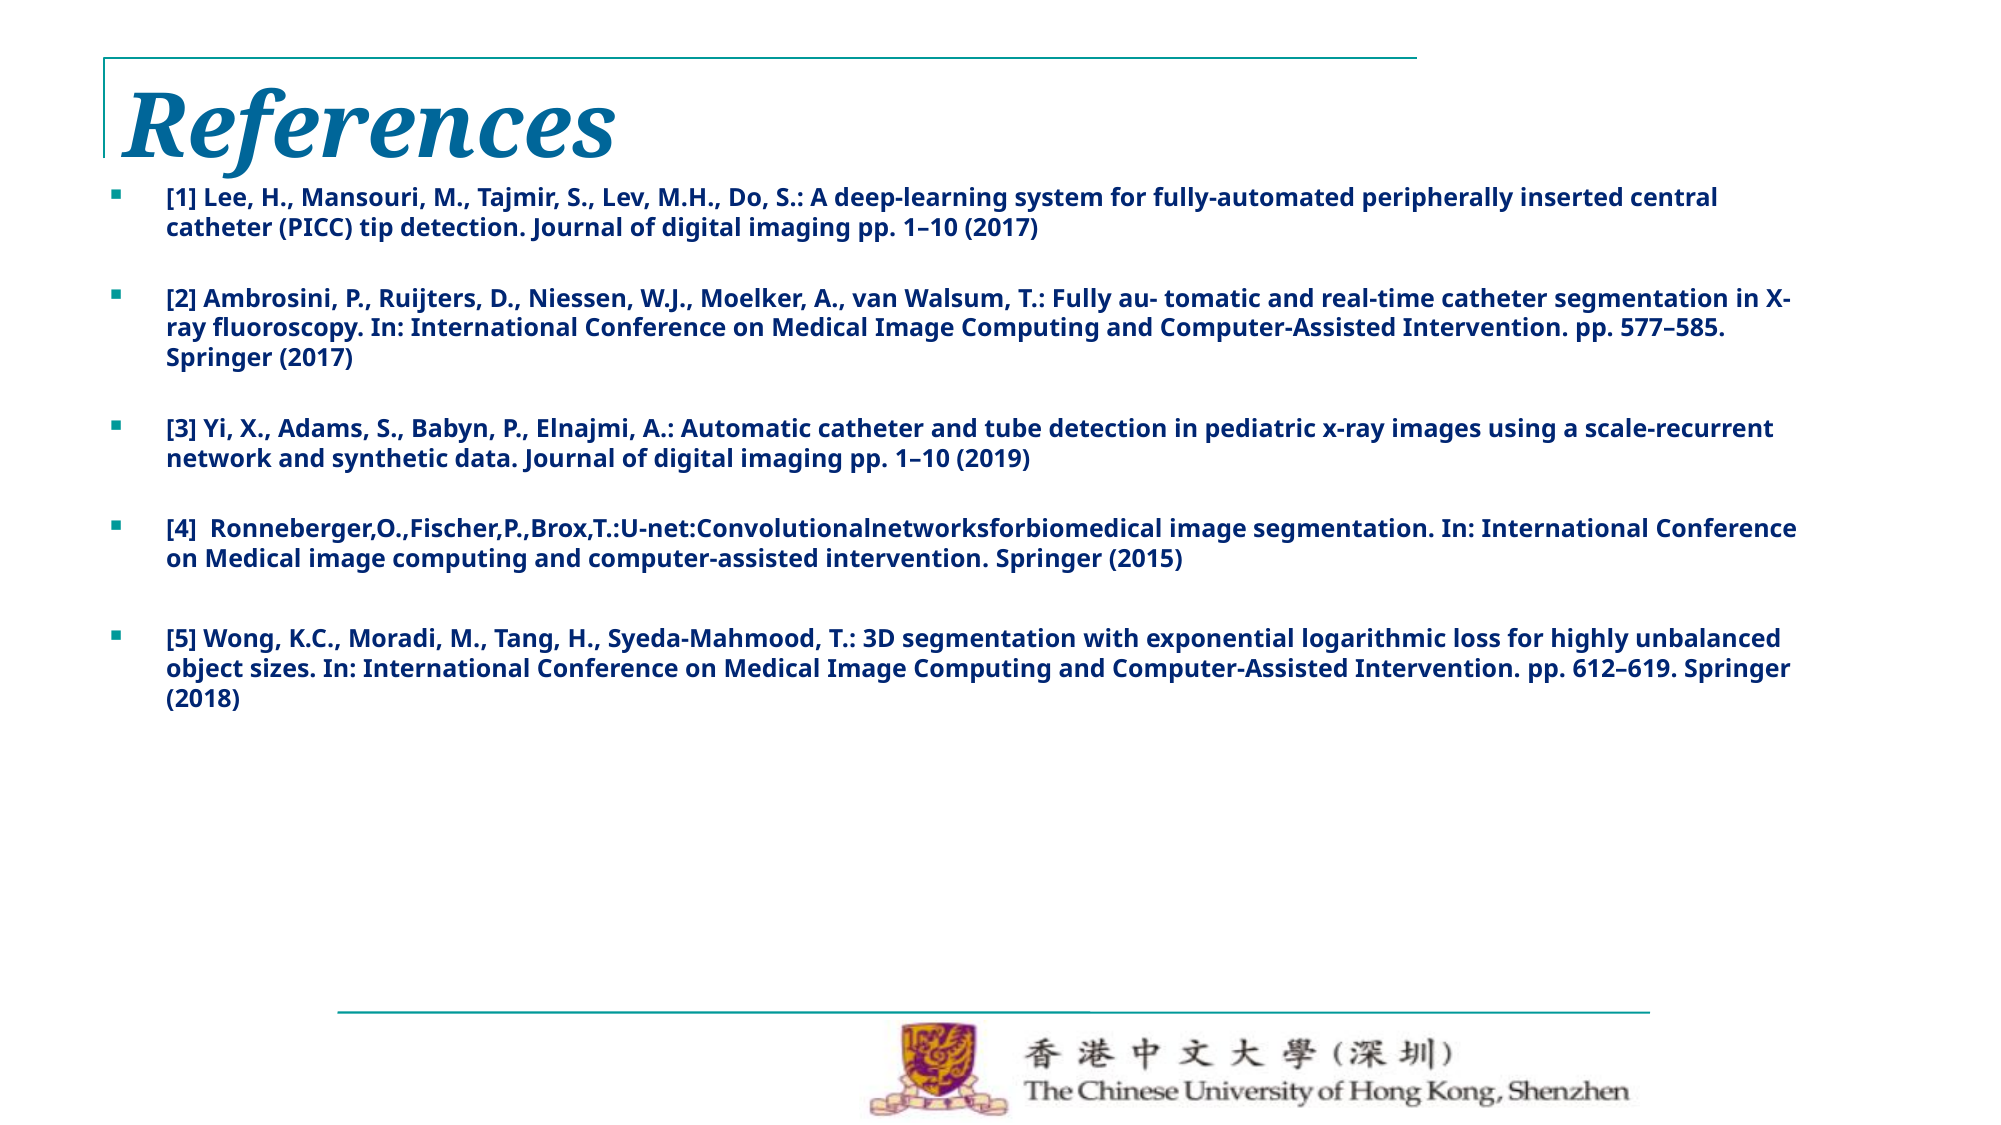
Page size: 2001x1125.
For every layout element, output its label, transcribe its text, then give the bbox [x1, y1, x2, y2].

picture [859, 1020, 1640, 1123]
text_box [1] Lee, H., Mansouri, M., Tajmir, S., Lev, M.H., Do, S.: A deep-learning system for fully-automated peripherally inserted central catheter (PICC) tip detection. Journal of digital imaging pp. 1–10 (2017) [2] Ambrosini, P., Ruijters, D., Niessen, W.J., Moelker, A., van Walsum, T.: Fully au- tomatic and real-time catheter segmentation in X-ray fluoroscopy. In: International Conference on Medical Image Computing and Computer-Assisted Intervention. pp. 577–585. Springer (2017) [3] Yi, X., Adams, S., Babyn, P., Elnajmi, A.: Automatic catheter and tube detection in pediatric x-ray images using a scale-recurrent network and synthetic data. Journal of digital imaging pp. 1–10 (2019) [4] Ronneberger,O.,Fischer,P.,Brox,T.:U-net:Convolutionalnetworksforbiomedical image segmentation. In: International Conference on Medical image computing and computer-assisted intervention. Springer (2015) [5] Wong, K.C., Moradi, M., Tang, H., Syeda-Mahmood, T.: 3D segmentation with exponential logarithmic loss for highly unbalanced object sizes. In: International Conference on Medical Image Computing and Computer-Assisted Intervention. pp. 612–619. Springer (2018) [102, 174, 1839, 1076]
title References [115, 59, 1405, 174]
